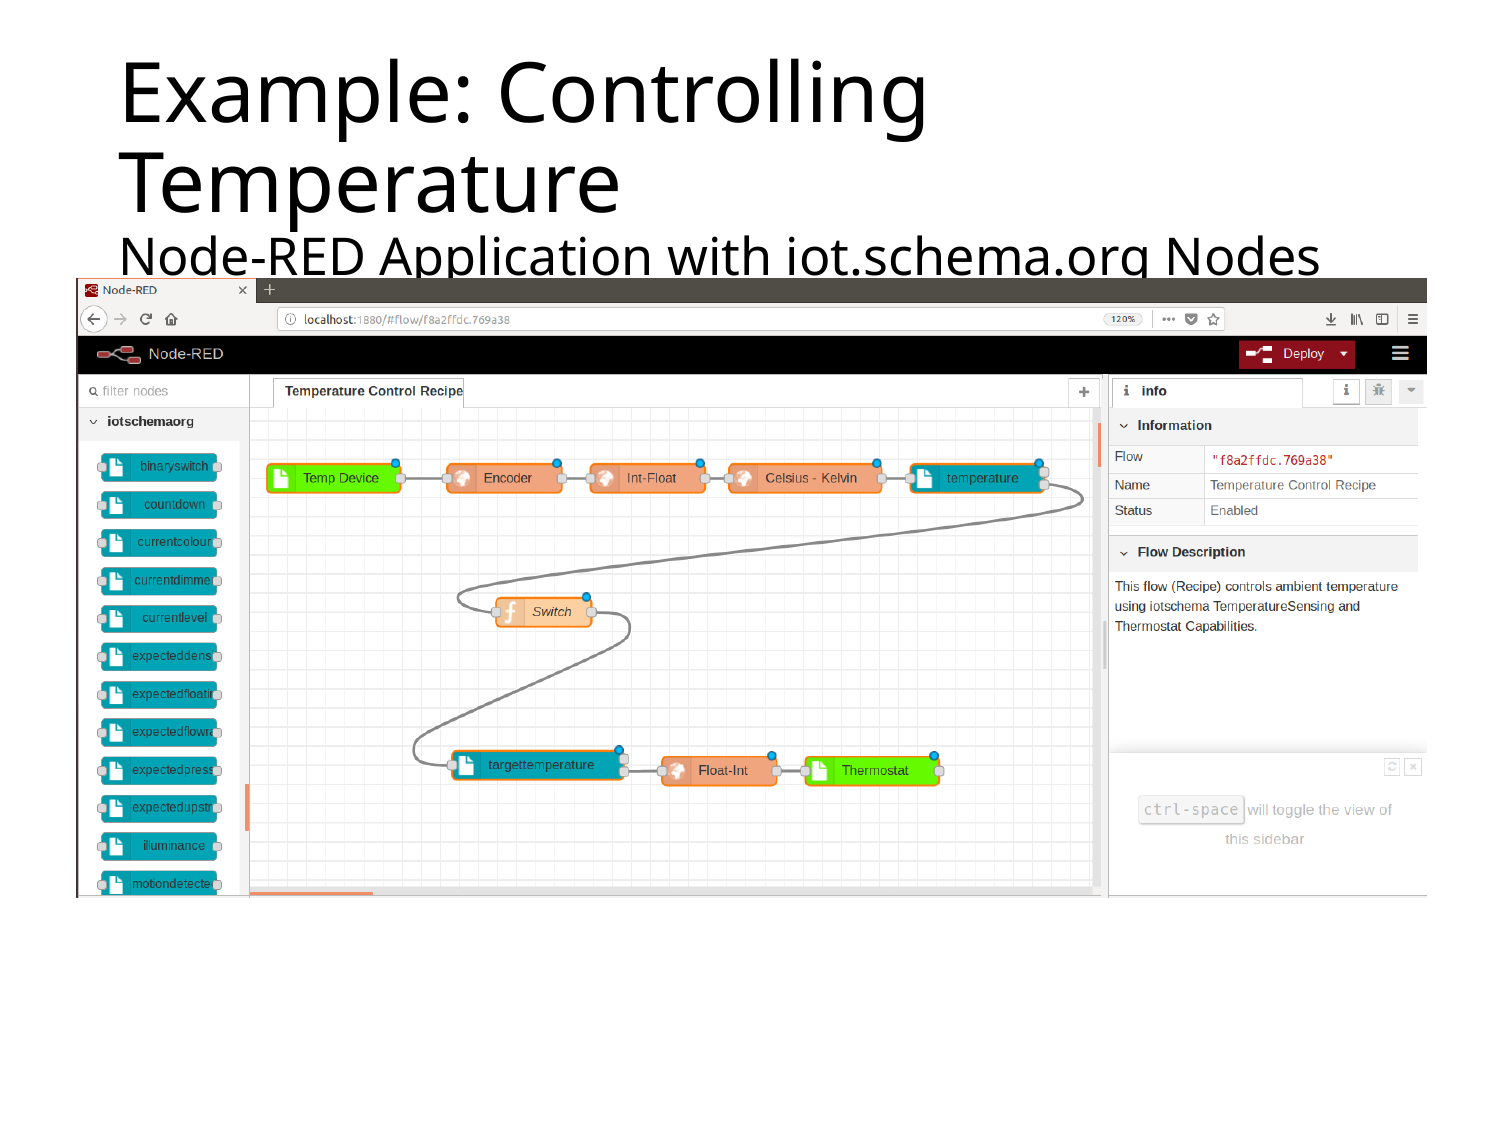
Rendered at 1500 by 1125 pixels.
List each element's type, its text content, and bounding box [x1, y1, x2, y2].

picture [76, 278, 1427, 898]
title Example: Controlling Temperature Node-RED Application with iot.schema.org Nodes [103, 59, 1397, 278]
